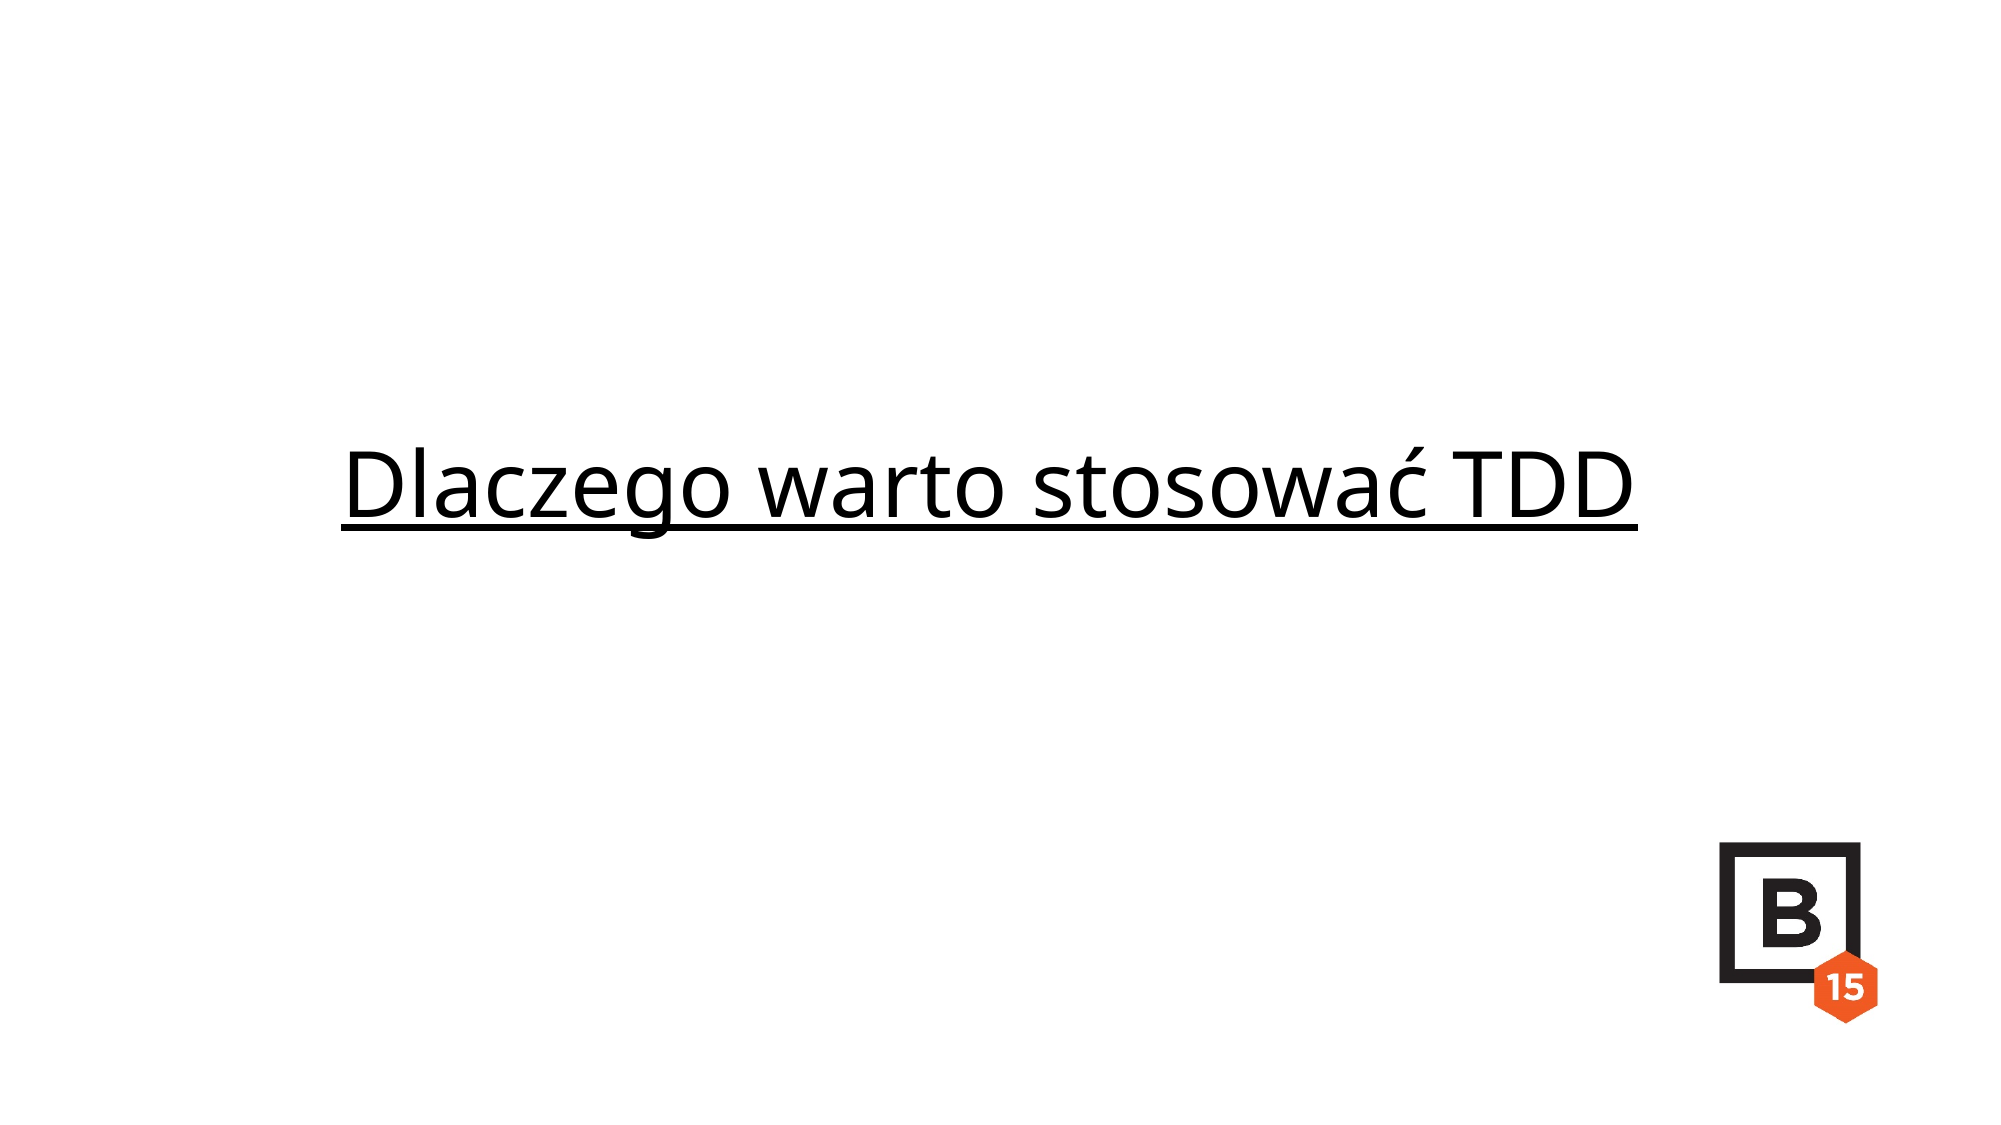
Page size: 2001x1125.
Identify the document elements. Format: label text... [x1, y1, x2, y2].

picture [1717, 841, 1879, 1025]
list Dlaczego warto stosować TDD [99, 430, 1880, 565]
